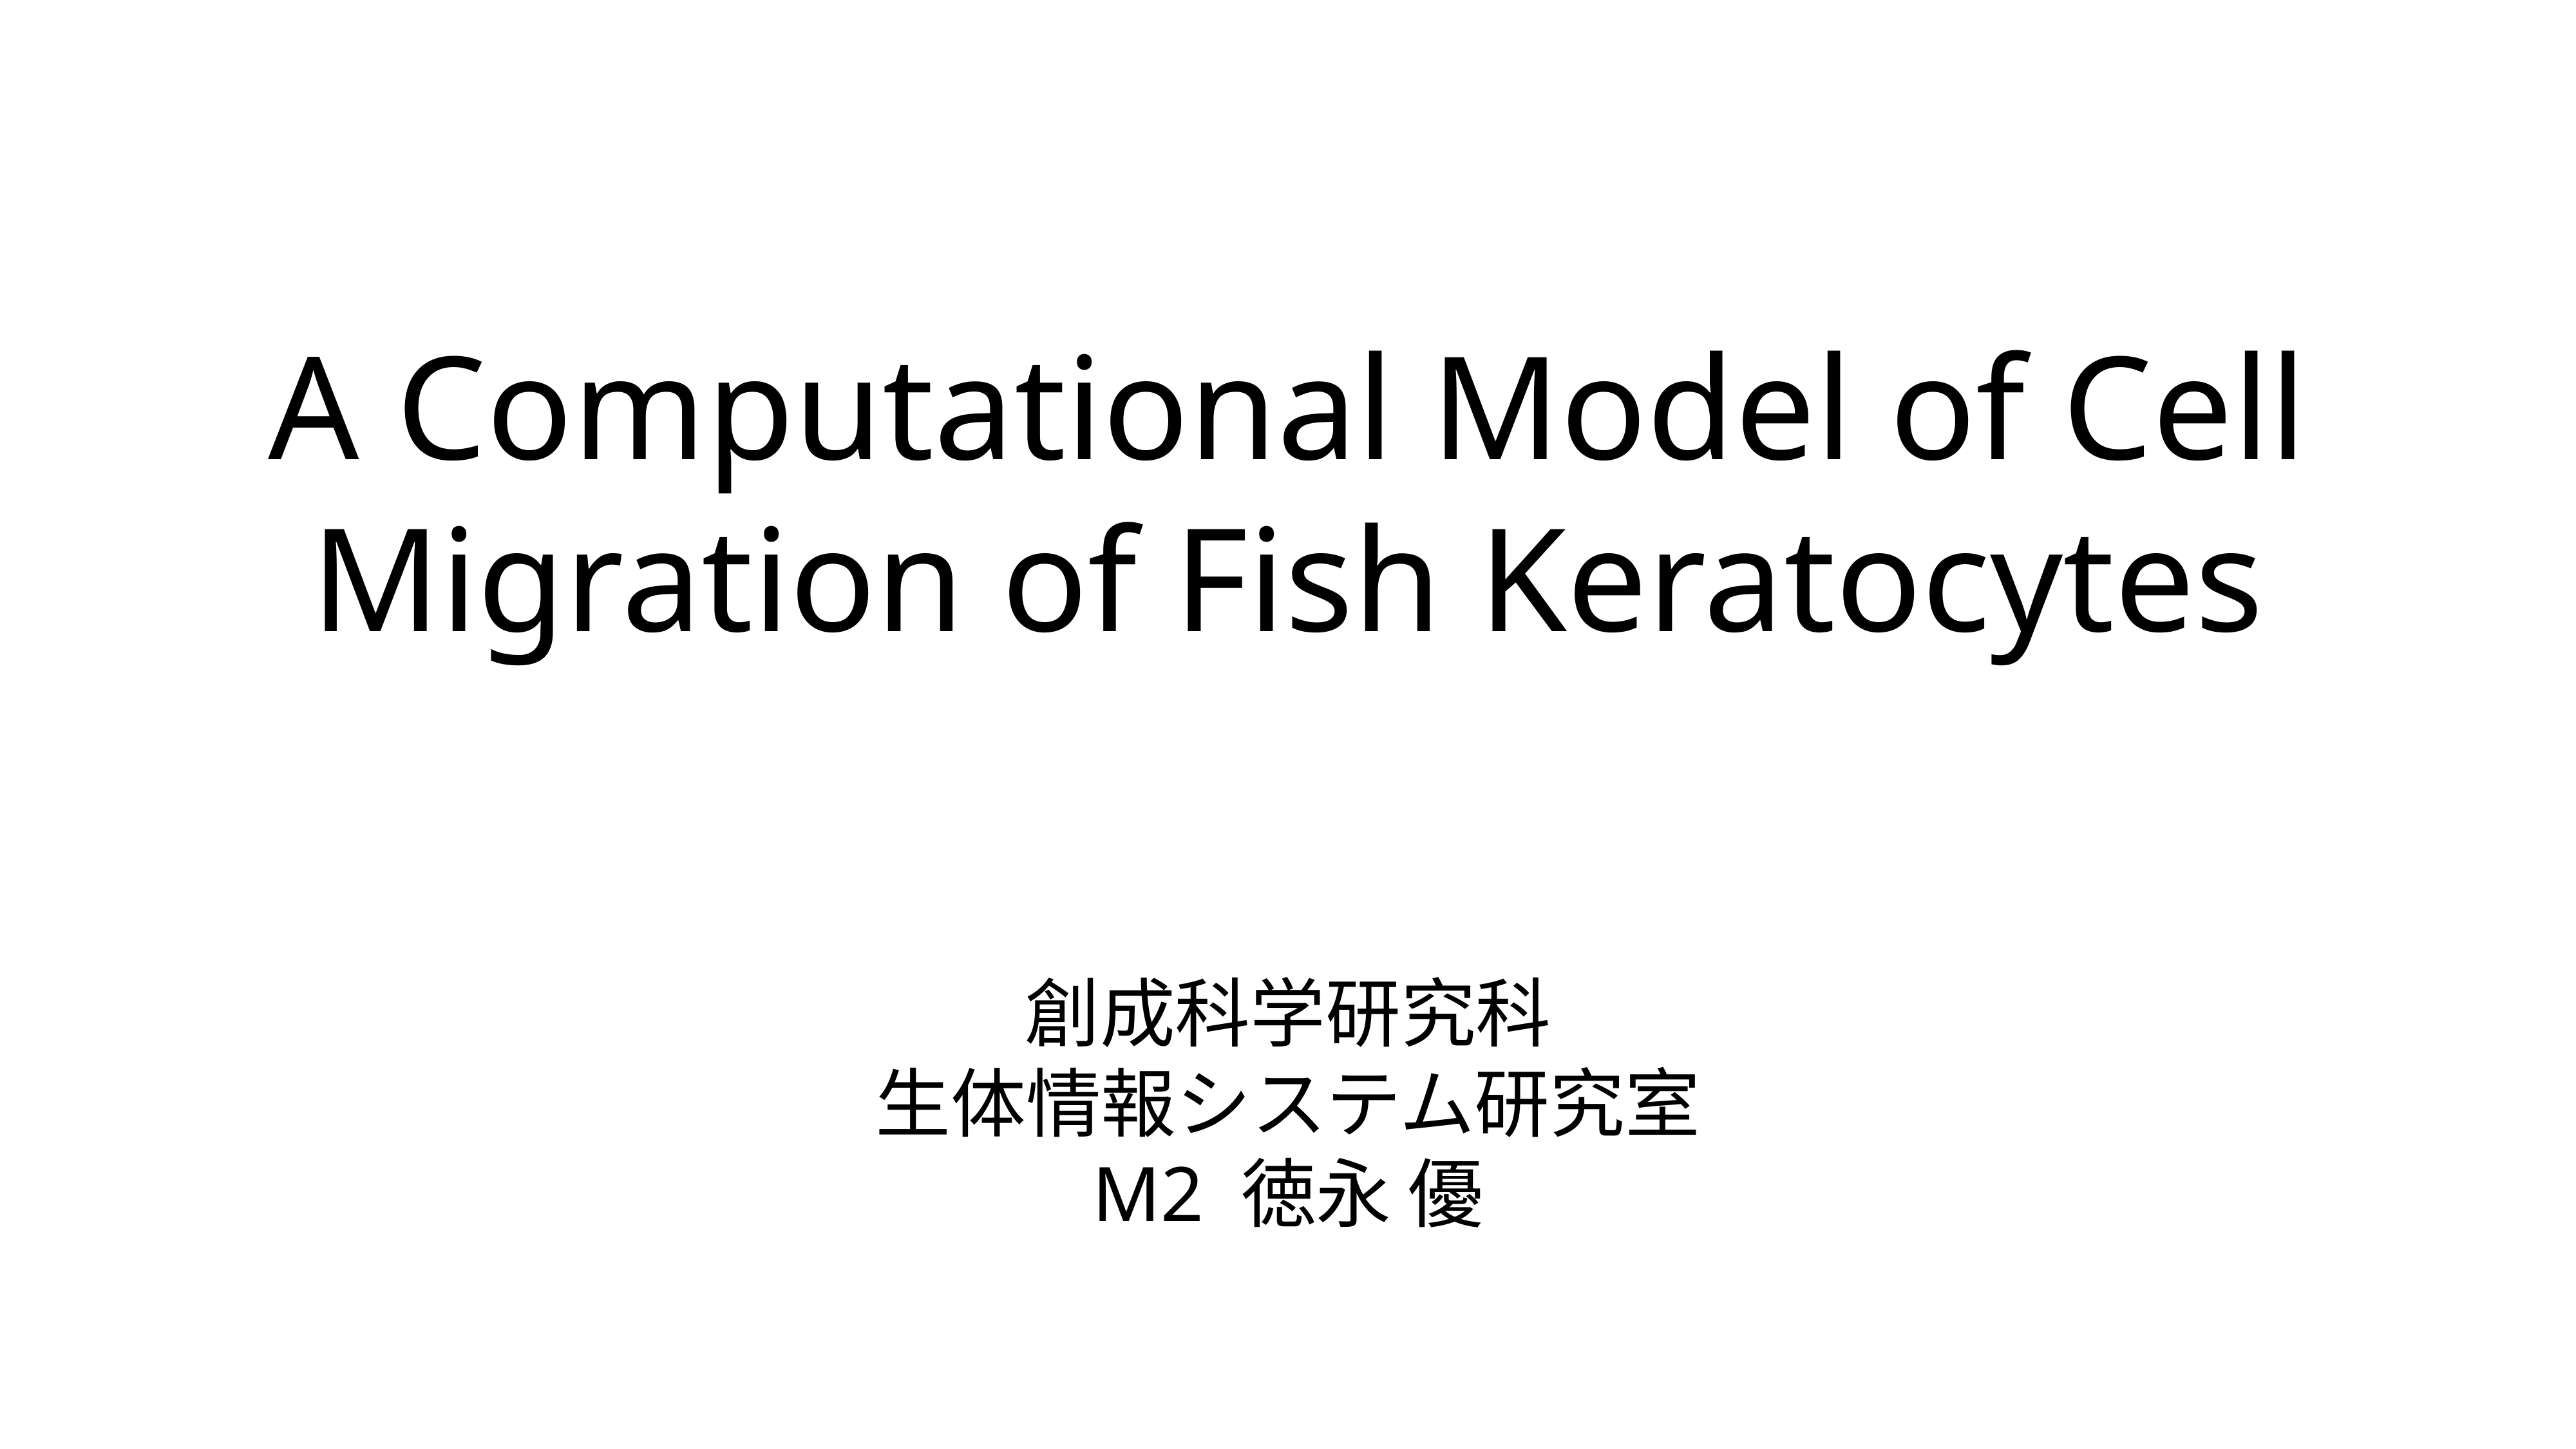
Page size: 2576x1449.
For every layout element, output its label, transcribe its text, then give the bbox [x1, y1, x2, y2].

title A Computational Model of Cell Migration of Fish Keratocytes [187, 242, 2389, 735]
subtitle 創成科学研究科 生体情報システム研究室 M2 徳永 優 [187, 943, 2389, 1259]
